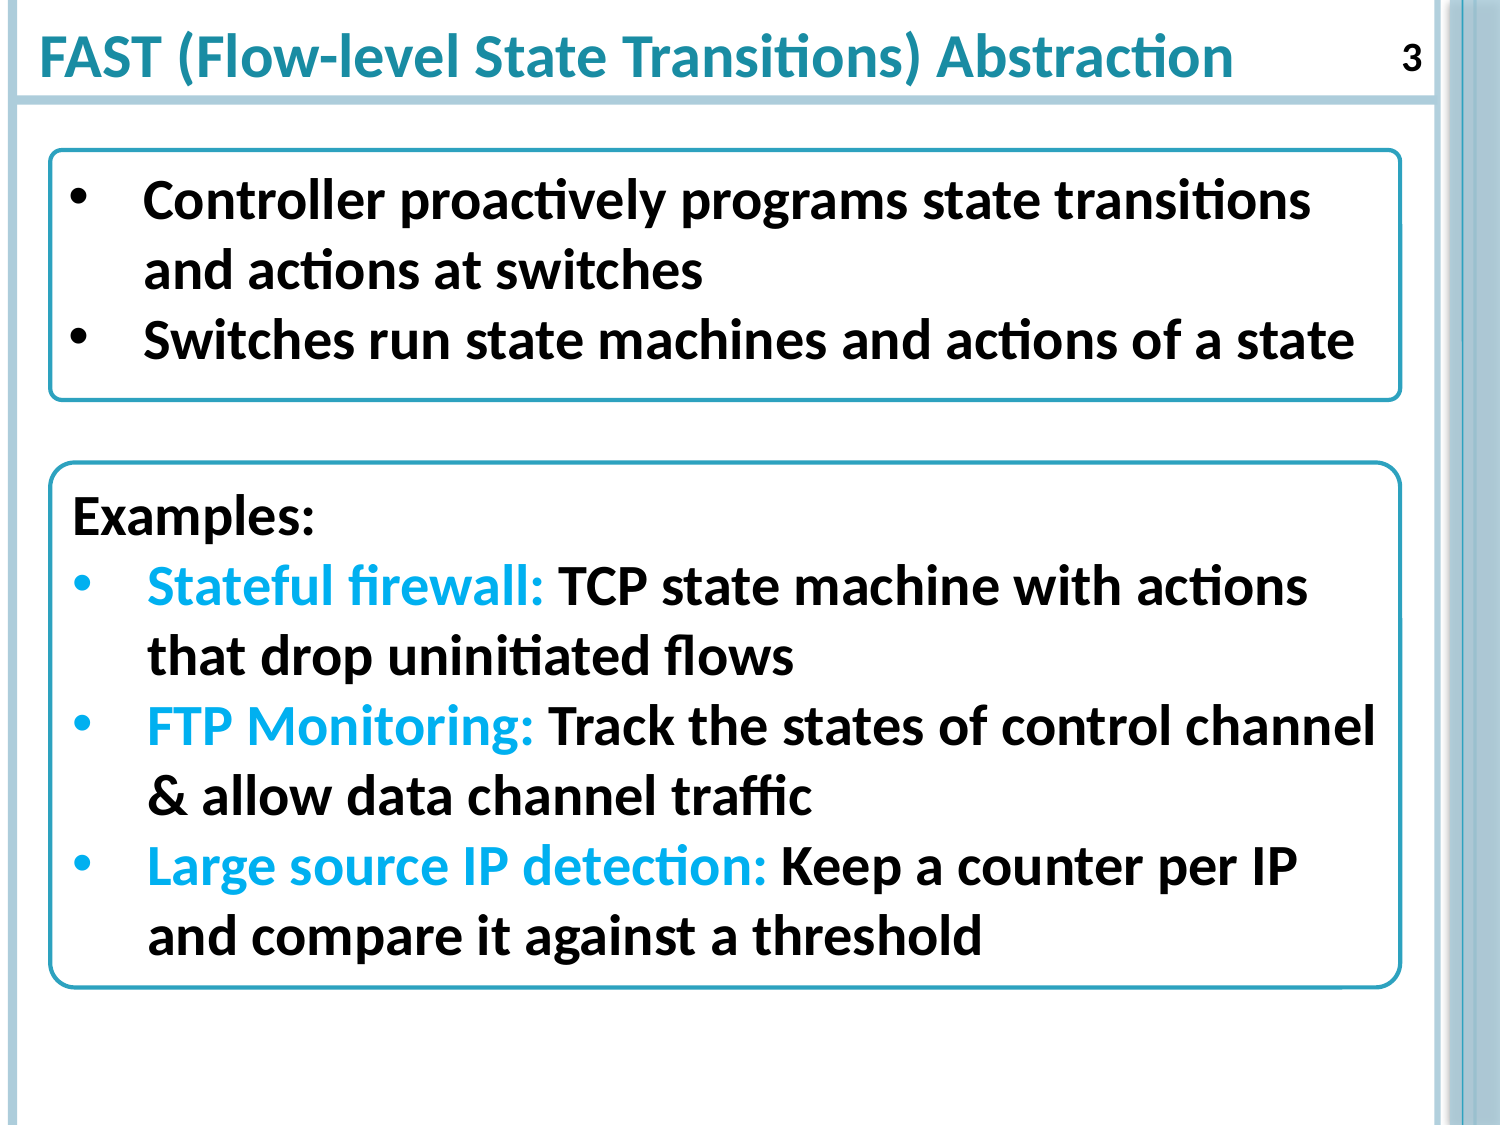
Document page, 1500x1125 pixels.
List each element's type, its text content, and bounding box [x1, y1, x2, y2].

text_box Controller proactively programs state transitions and actions at switches Switches run state machines and actions of a state [48, 147, 1403, 403]
text_box Examples: Stateful firewall: TCP state machine with actions that drop uninitiated flows FTP Monitoring: Track the states of control channel & allow data channel traffic Large source IP detection: Keep a counter per IP and compare it against a threshold [48, 460, 1403, 990]
slide_number 3 [1337, 12, 1438, 98]
title FAST (Flow-level State Transitions) Abstraction [24, 7, 1438, 125]
